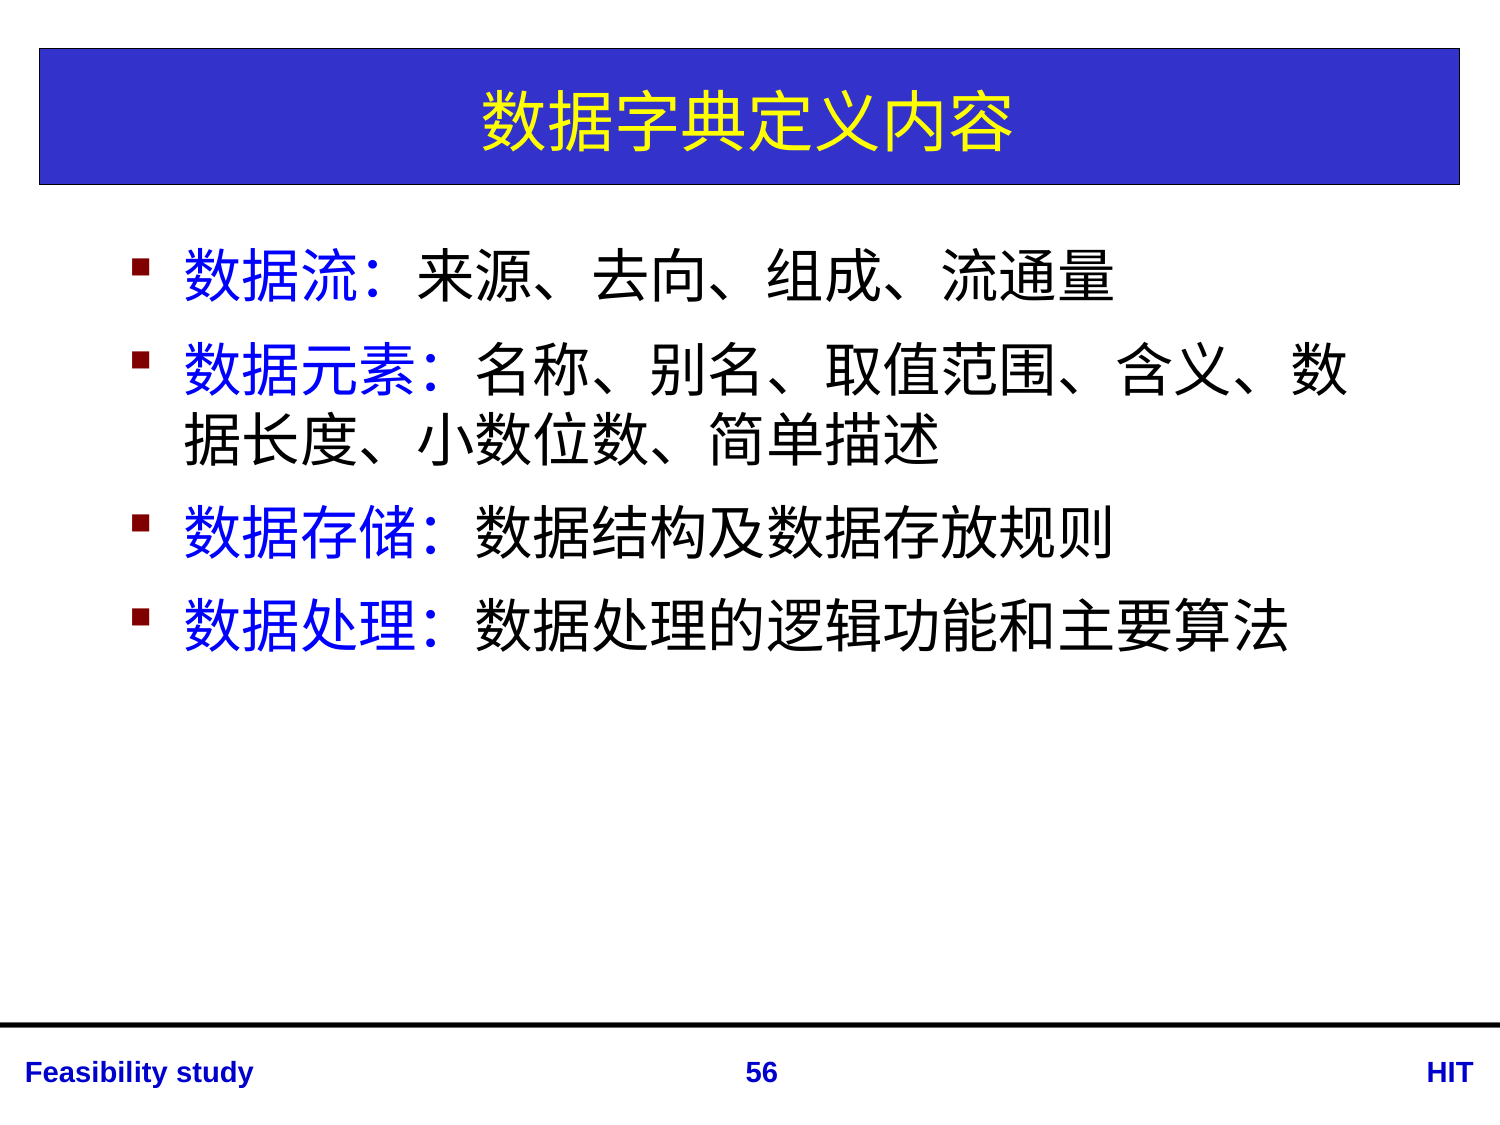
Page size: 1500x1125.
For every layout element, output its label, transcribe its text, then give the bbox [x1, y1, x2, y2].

list 数据流：来源、去向、组成、流通量 数据元素：名称、别名、取值范围、含义、数据长度、小数位数、简单描述 数据存储：数据结构及数据存放规则 数据处理：数据处理的逻辑功能和主要算法 [111, 231, 1412, 941]
title 数据字典定义内容 [38, 54, 1457, 185]
